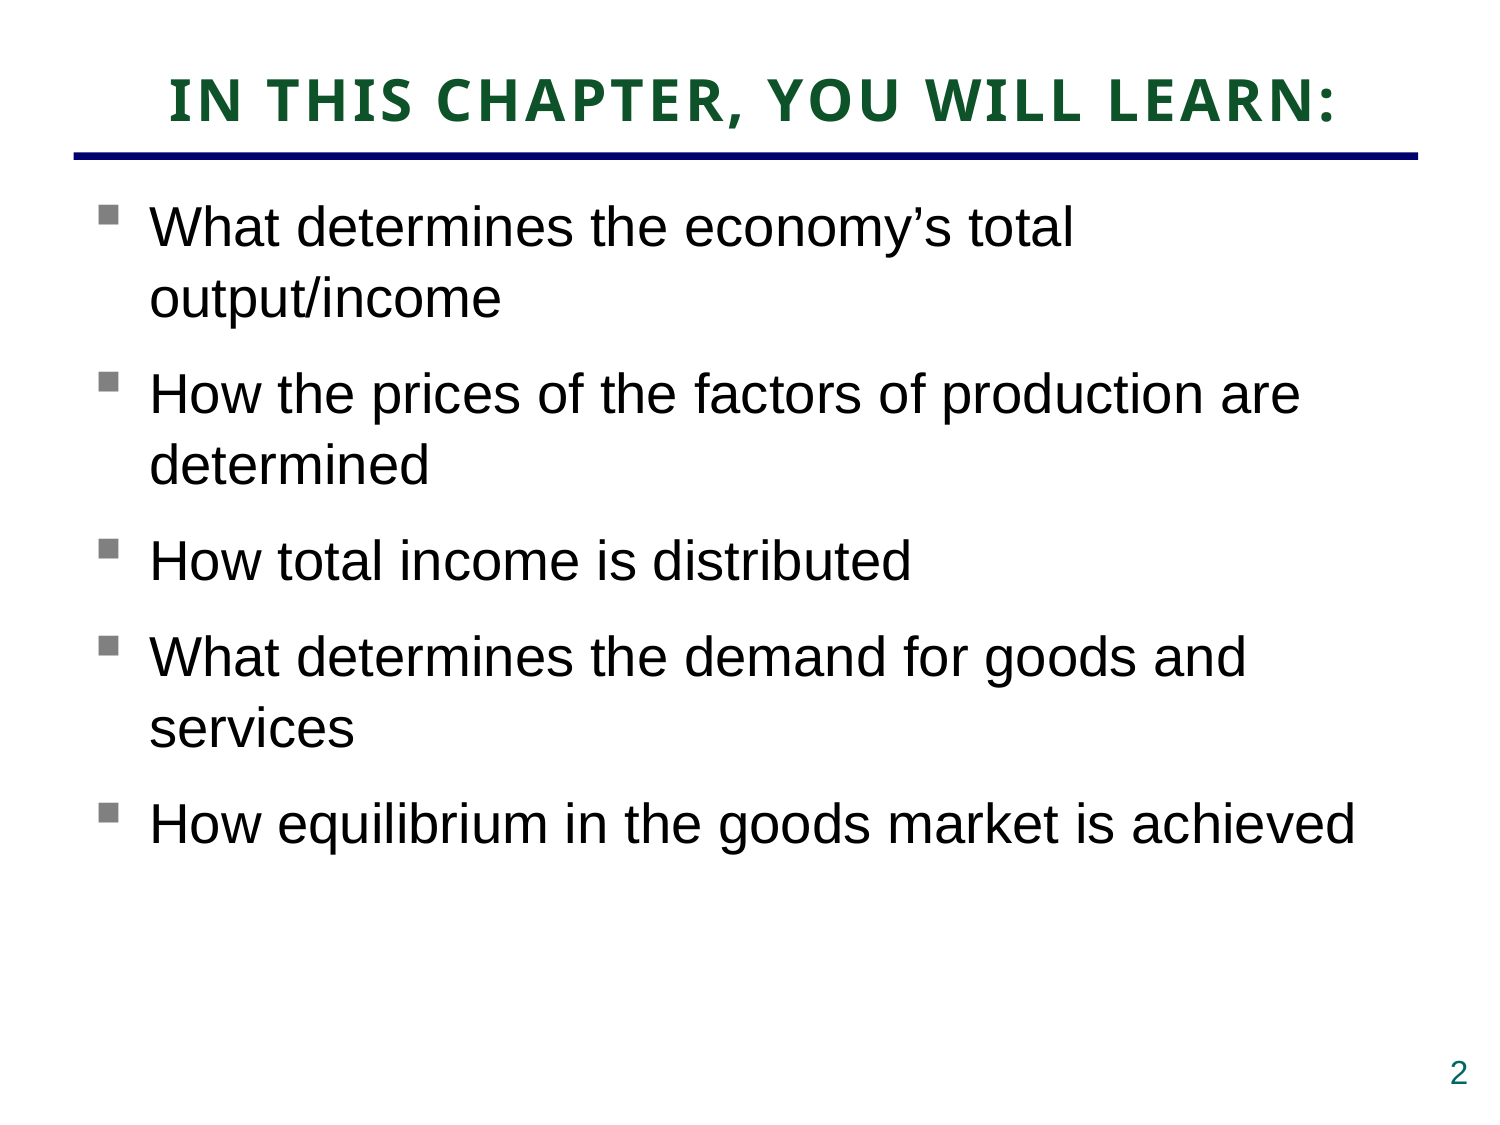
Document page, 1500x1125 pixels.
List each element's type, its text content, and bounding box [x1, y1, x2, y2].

text_box 1 [1386, 1051, 1469, 1100]
title IN THIS CHAPTER, YOU WILL LEARN: [76, 50, 1430, 143]
list What determines the economy’s total output/income How the prices of the factors of production are determined How total income is distributed What determines the demand for goods and services How equilibrium in the goods market is achieved [78, 179, 1425, 1033]
text_box [72, 150, 1420, 162]
